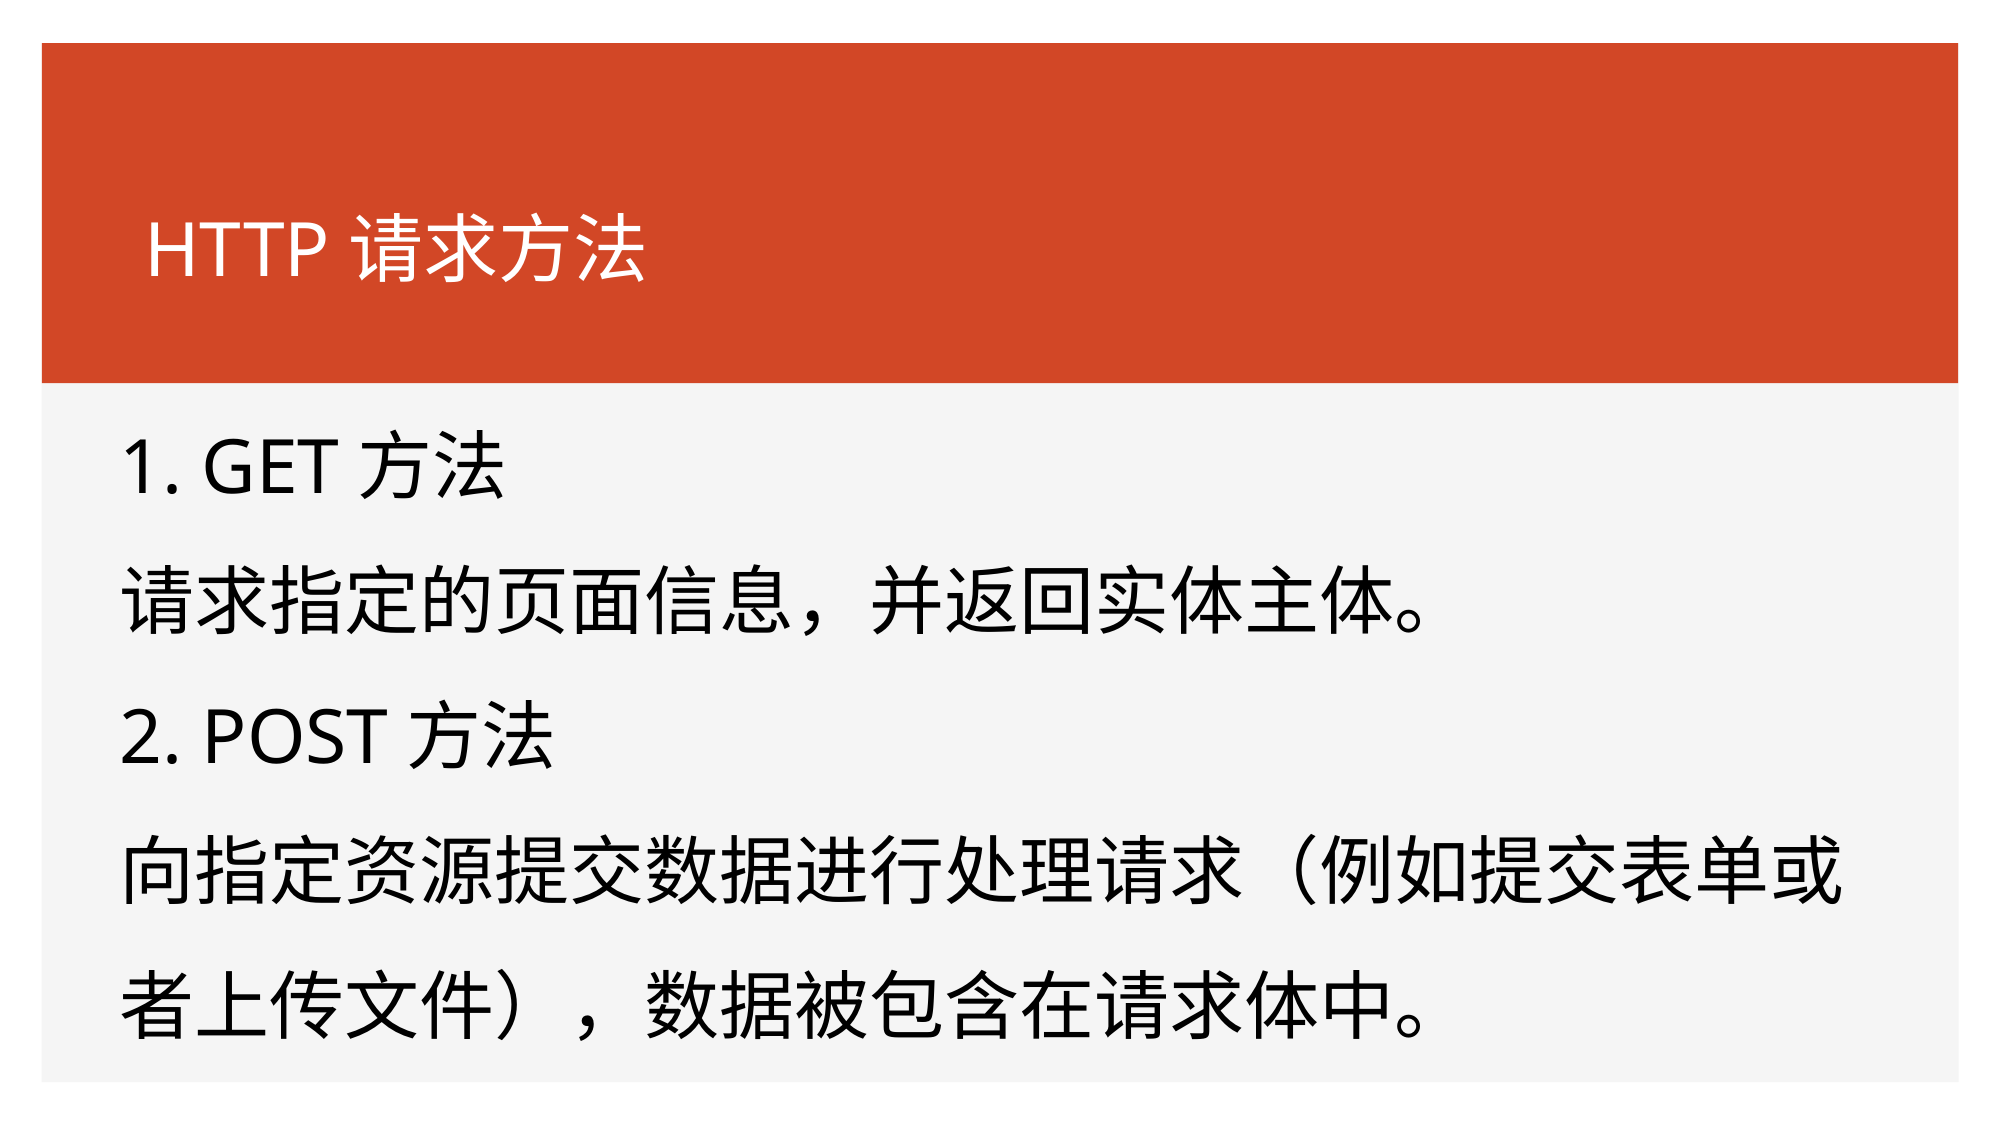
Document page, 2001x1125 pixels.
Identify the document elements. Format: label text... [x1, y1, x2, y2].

title 1. GET方法 请求指定的页面信息，并返回实体主体。 2. POST方法 向指定资源提交数据进行处理请求（例如提交表单或者上传文件），数据被包含在请求体中。 [104, 646, 1901, 1057]
text_box HTTP请求方法 [129, 102, 1926, 299]
